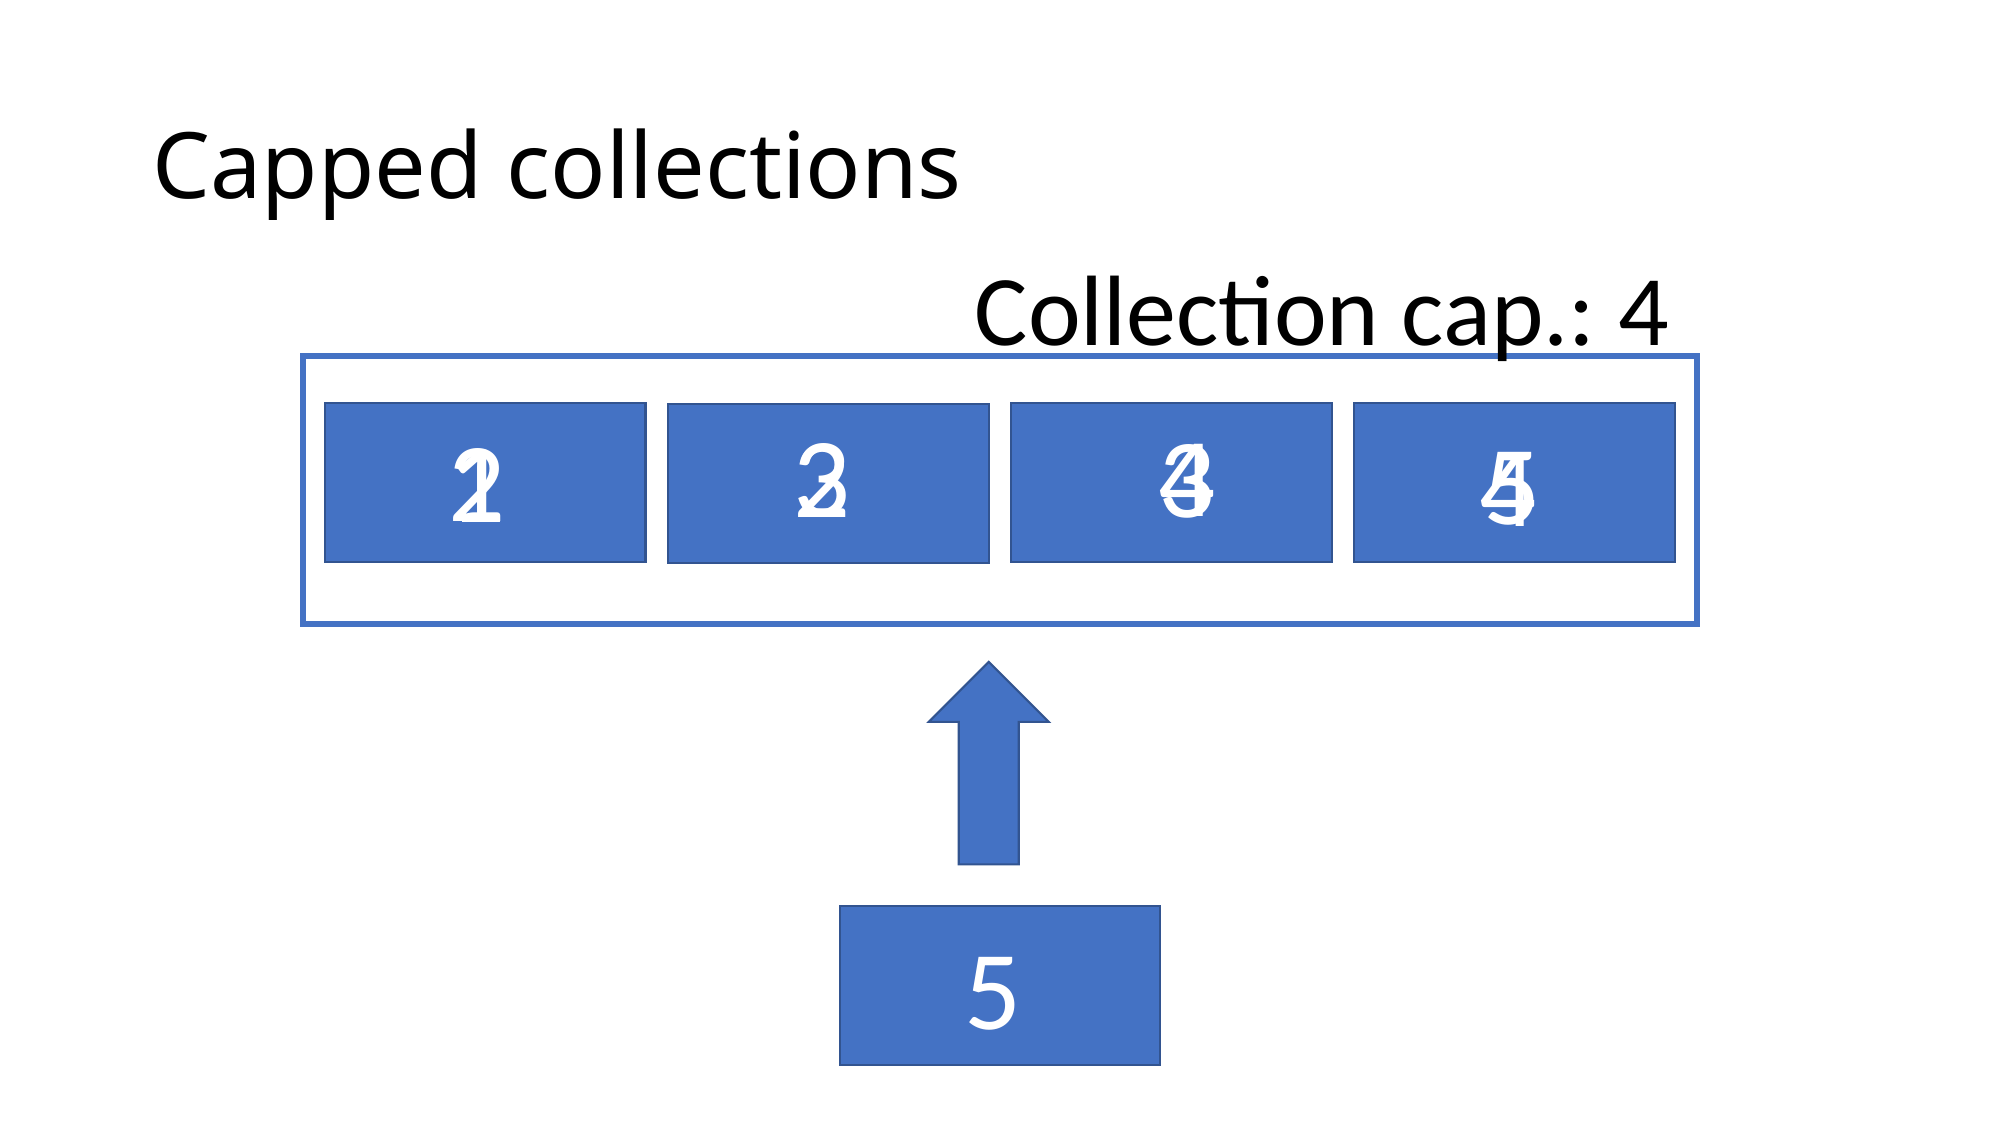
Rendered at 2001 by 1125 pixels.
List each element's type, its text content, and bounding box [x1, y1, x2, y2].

text_box [1353, 402, 1676, 563]
text_box 2 [434, 401, 536, 552]
text_box [1010, 402, 1333, 563]
text_box [926, 660, 1052, 866]
title Capped collections [137, 59, 1863, 278]
text_box [324, 402, 647, 563]
text_box 5 [1468, 404, 1570, 555]
text_box [839, 905, 1161, 1066]
text_box [667, 403, 990, 564]
text_box [302, 355, 1698, 625]
text_box Collection cap.: 4 [959, 237, 1749, 373]
text_box 3 [778, 396, 880, 546]
text_box 5 [949, 909, 1051, 1060]
text_box 4 [1464, 407, 1566, 557]
text_box 4 [1143, 396, 1245, 546]
